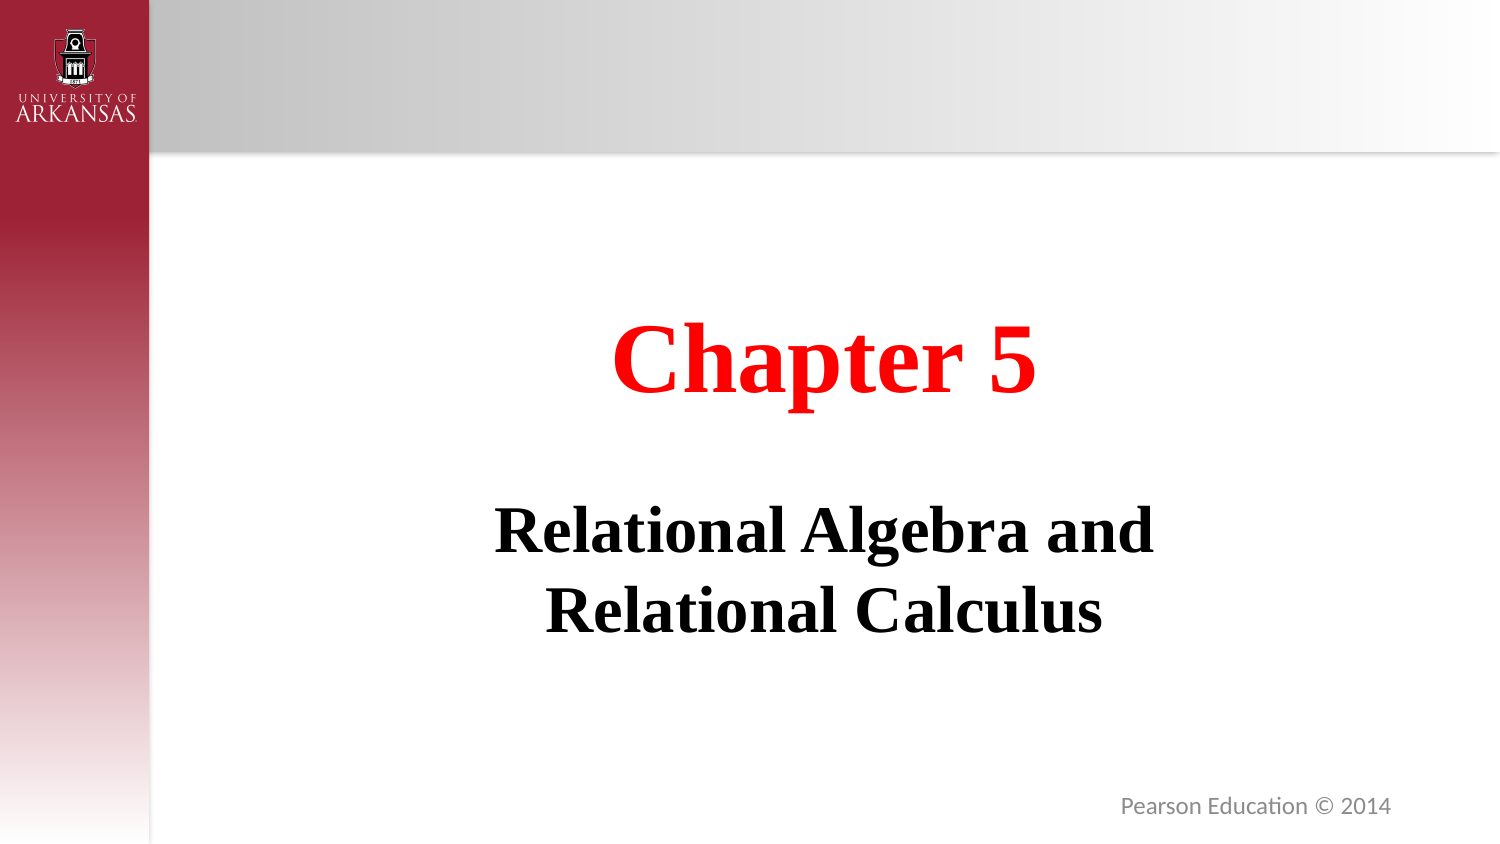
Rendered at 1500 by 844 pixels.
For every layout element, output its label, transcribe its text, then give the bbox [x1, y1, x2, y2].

slide_number Pearson Education © 2014 [1105, 782, 1456, 827]
subtitle Relational Algebra and Relational Calculus [299, 478, 1350, 694]
picture [15, 29, 137, 122]
title Chapter 5 [149, 262, 1500, 443]
